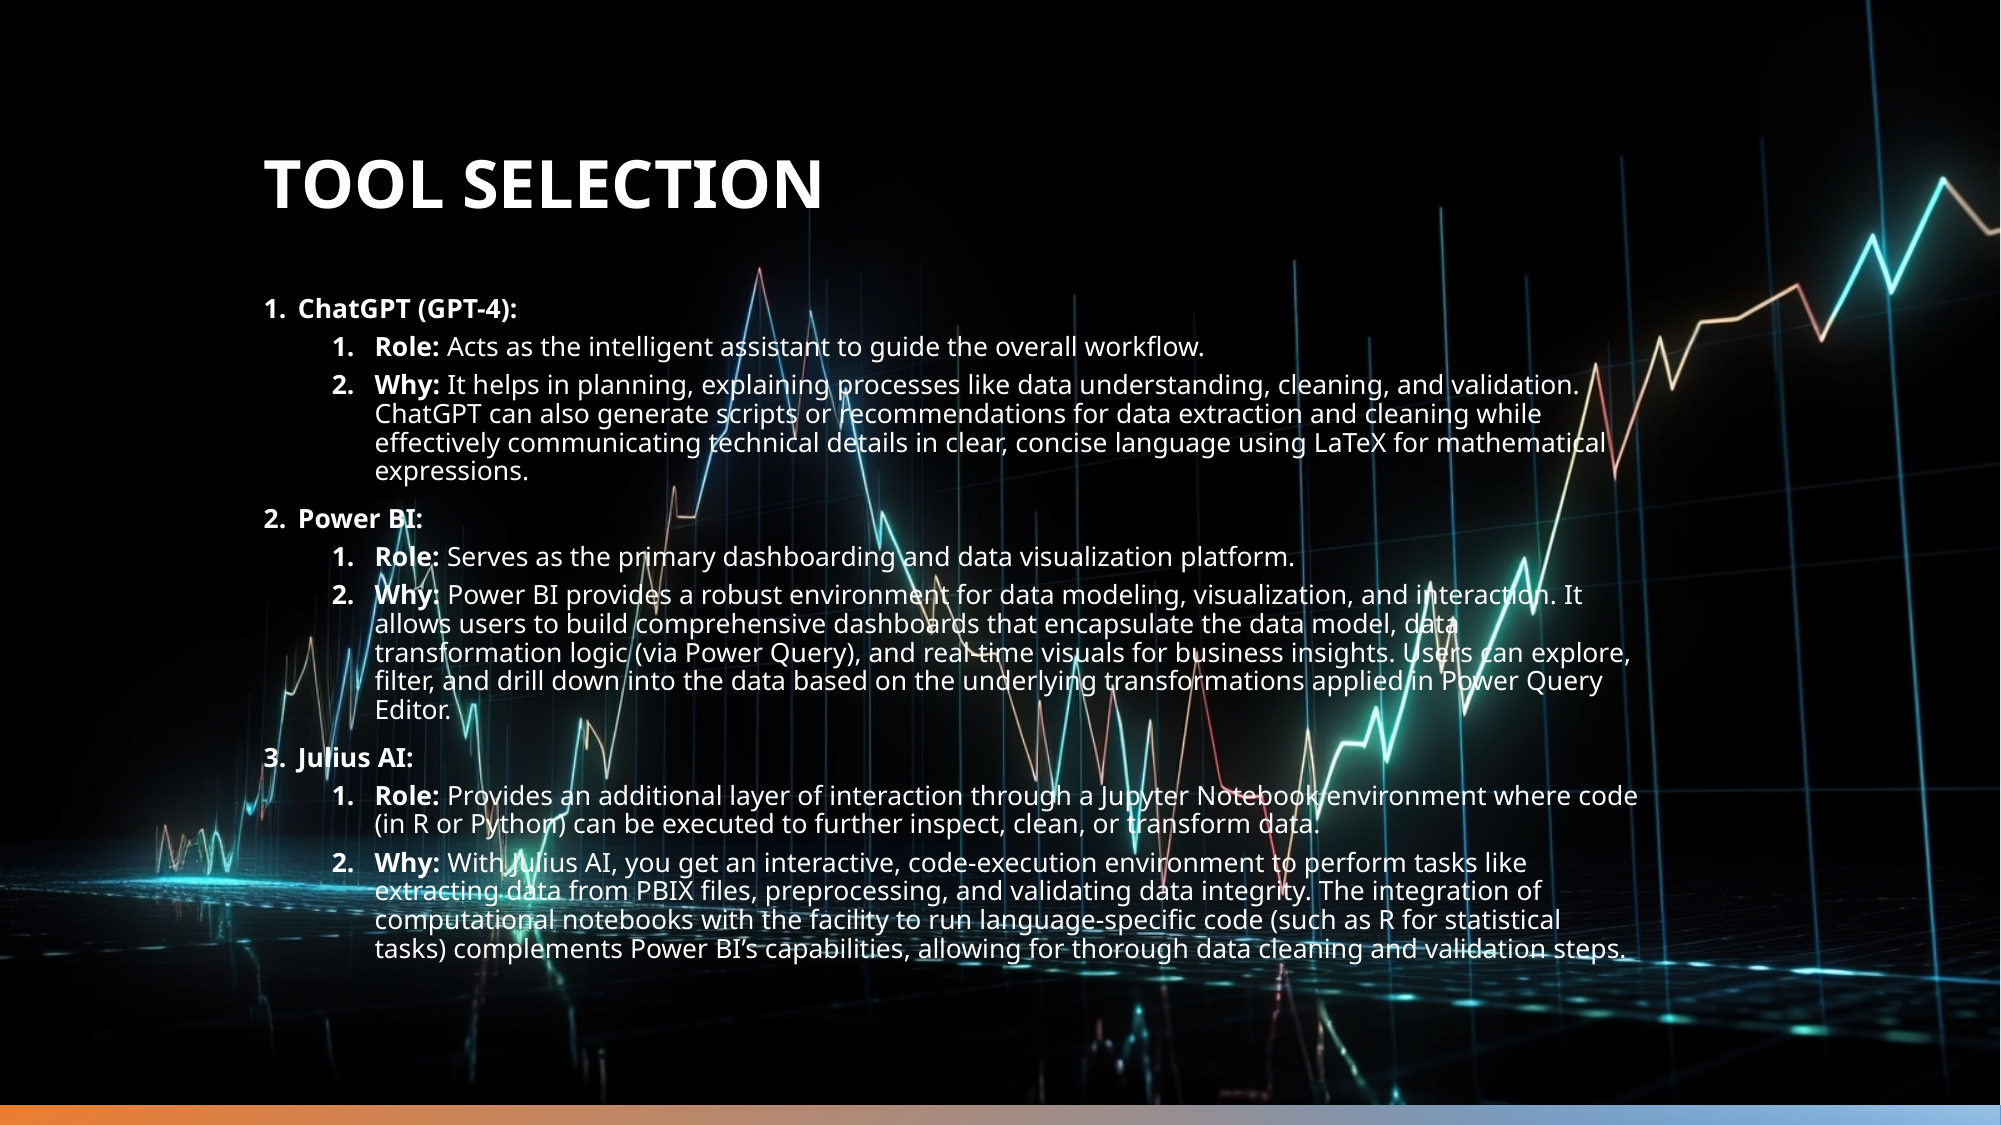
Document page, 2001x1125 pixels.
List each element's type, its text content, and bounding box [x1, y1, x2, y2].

picture [0, 0, 2001, 1106]
list ChatGPT (GPT-4): Role: Acts as the intelligent assistant to guide the overall workflow. Why: It helps in planning, explaining processes like data understanding, cleaning, and validation. ChatGPT can also generate scripts or recommendations for data extraction and cleaning while effectively communicating technical details in clear, concise language using LaTeX for mathematical expressions. Power BI: Role: Serves as the primary dashboarding and data visualization platform. Why: Power BI provides a robust environment for data modeling, visualization, and interaction. It allows users to build comprehensive dashboards that encapsulate the data model, data transformation logic (via Power Query), and real-time visuals for business insights. Users can explore, filter, and drill down into the data based on the underlying transformations applied in Power Query Editor. Julius AI: Role: Provides an additional layer of interaction through a Jupyter Notebook environment where code (in R or Python) can be executed to further inspect, clean, or transform data. Why: With Julius AI, you get an interactive, code-execution environment to perform tasks like extracting data from PBIX files, preprocessing, and validating data integrity. The integration of computational notebooks with the facility to run language-specific code (such as R for statistical tasks) complements Power BI’s capabilities, allowing for thorough data cleaning and validation steps. [248, 287, 1656, 982]
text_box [0, 1105, 2000, 1125]
title TOOL SELECTION [248, 121, 1349, 231]
